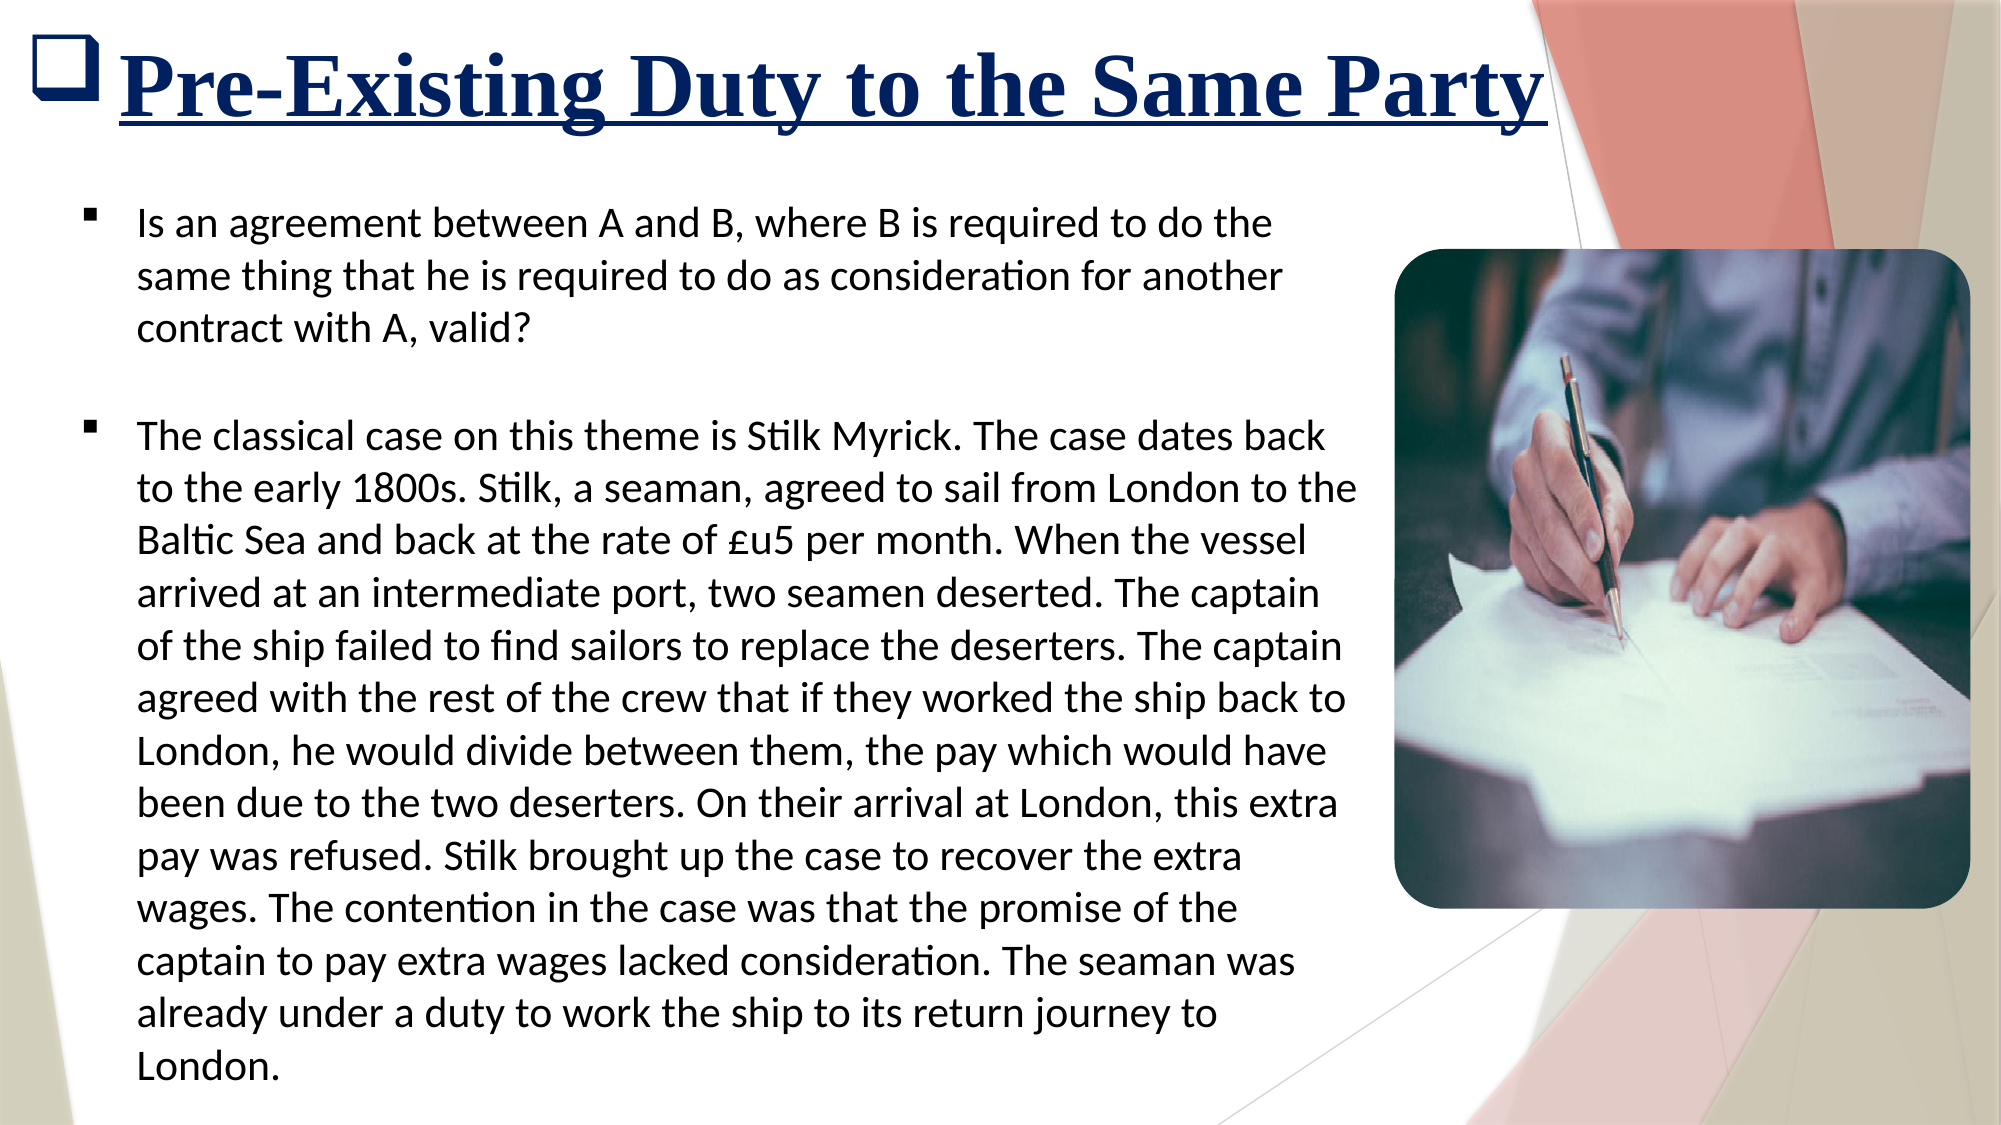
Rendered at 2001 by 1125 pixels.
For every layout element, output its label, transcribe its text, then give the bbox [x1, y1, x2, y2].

text_box Is an agreement between A and B, where B is required to do the same thing that he is required to do as consideration for another contract with A, valid? The classical case on this theme is Stilk Myrick. The case dates back to the early 1800s. Stilk, a seaman, agreed to sail from London to the Baltic Sea and back at the rate of £u5 per month. When the vessel arrived at an intermediate port, two seamen deserted. The captain of the ship failed to find sailors to replace the deserters. The captain agreed with the rest of the crew that if they worked the ship back to London, he would divide between them, the pay which would have been due to the two deserters. On their arrival at London, this extra pay was refused. Stilk brought up the case to recover the extra wages. The contention in the case was that the promise of the captain to pay extra wages lacked consideration. The seaman was already under a duty to work the ship to its return journey to London. [65, 186, 1380, 1097]
title Pre-Existing Duty to the Same Party [10, 17, 1865, 234]
picture [1393, 248, 1971, 910]
